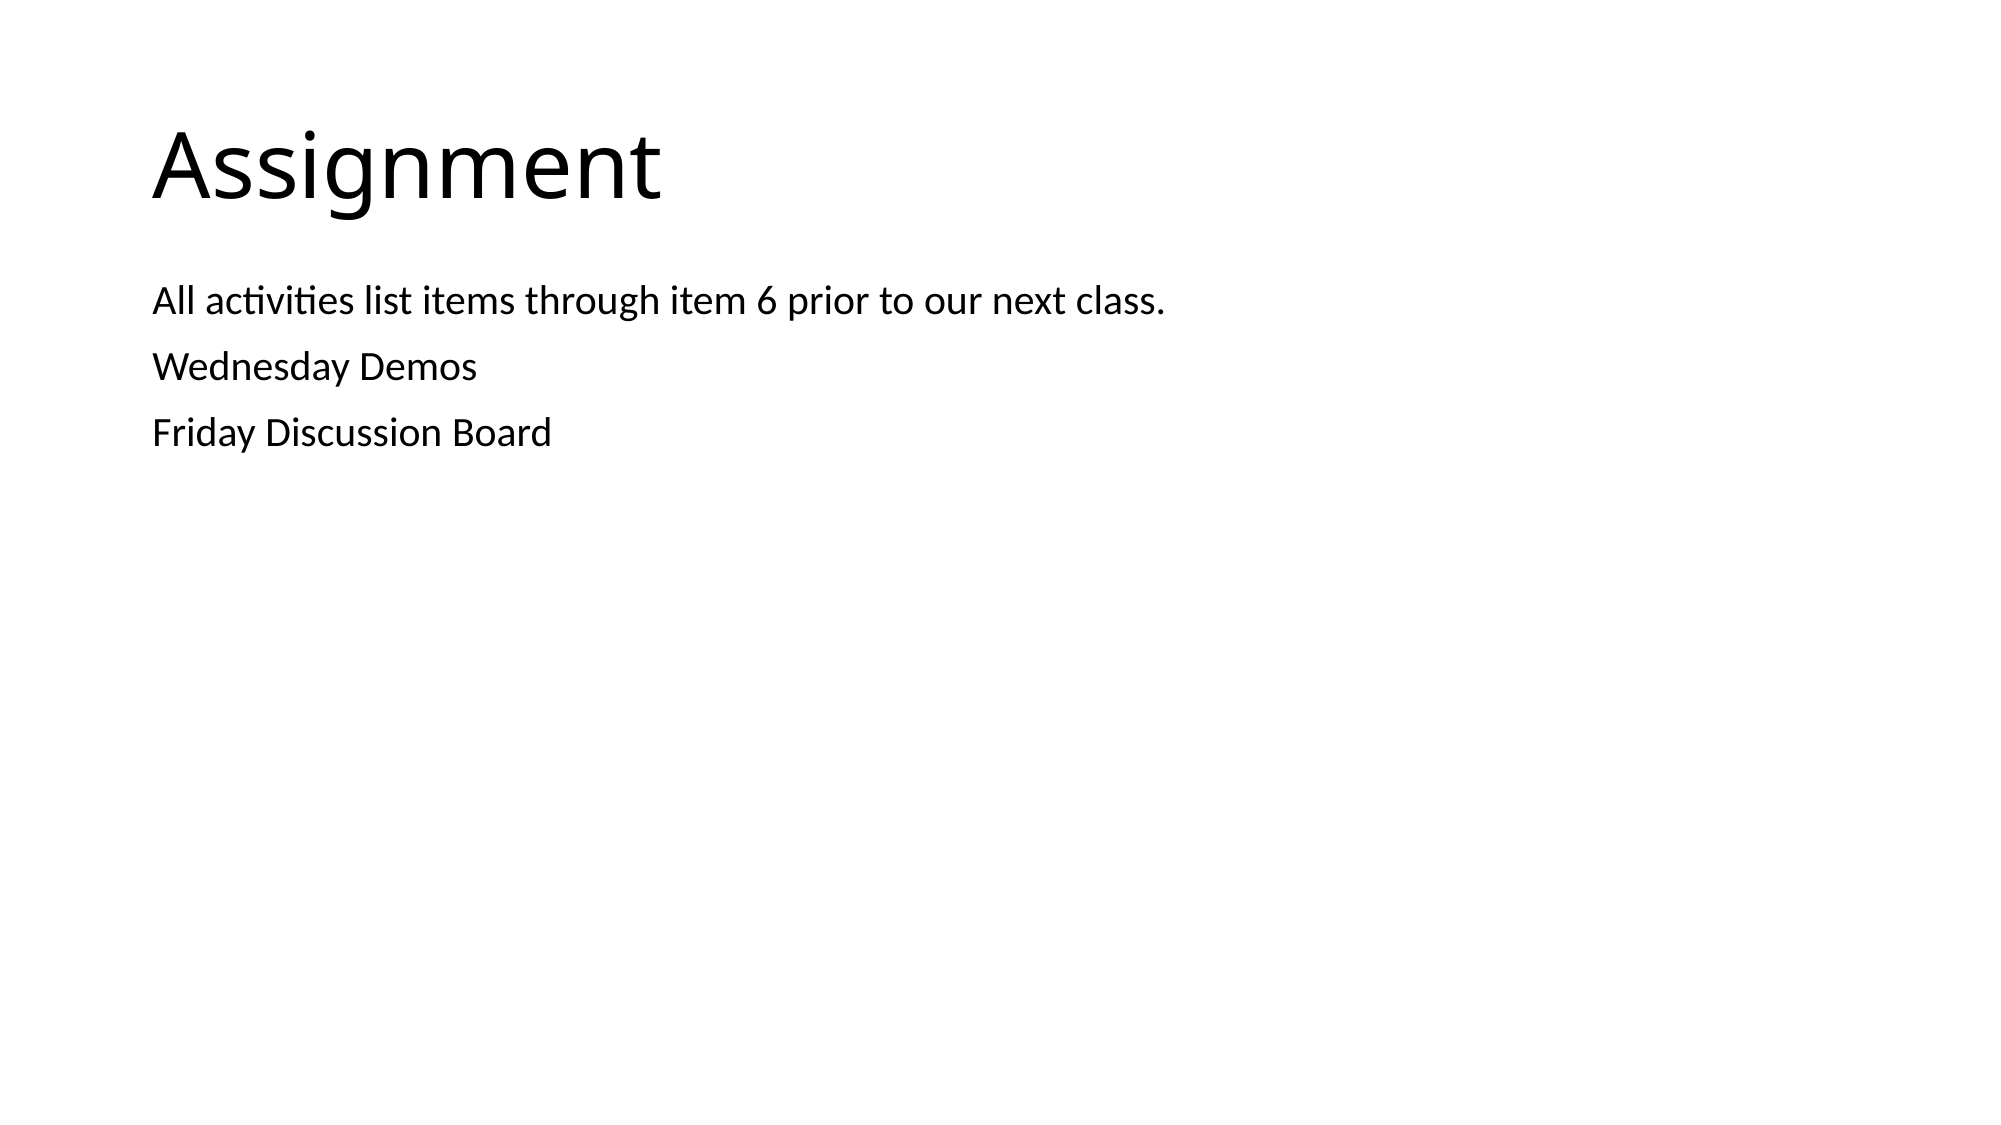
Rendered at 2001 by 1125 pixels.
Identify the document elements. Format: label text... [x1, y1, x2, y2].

title Assignment [137, 59, 1863, 271]
list All activities list items through item 6 prior to our next class. Wednesday Demos Friday Discussion Board [137, 271, 1863, 1014]
